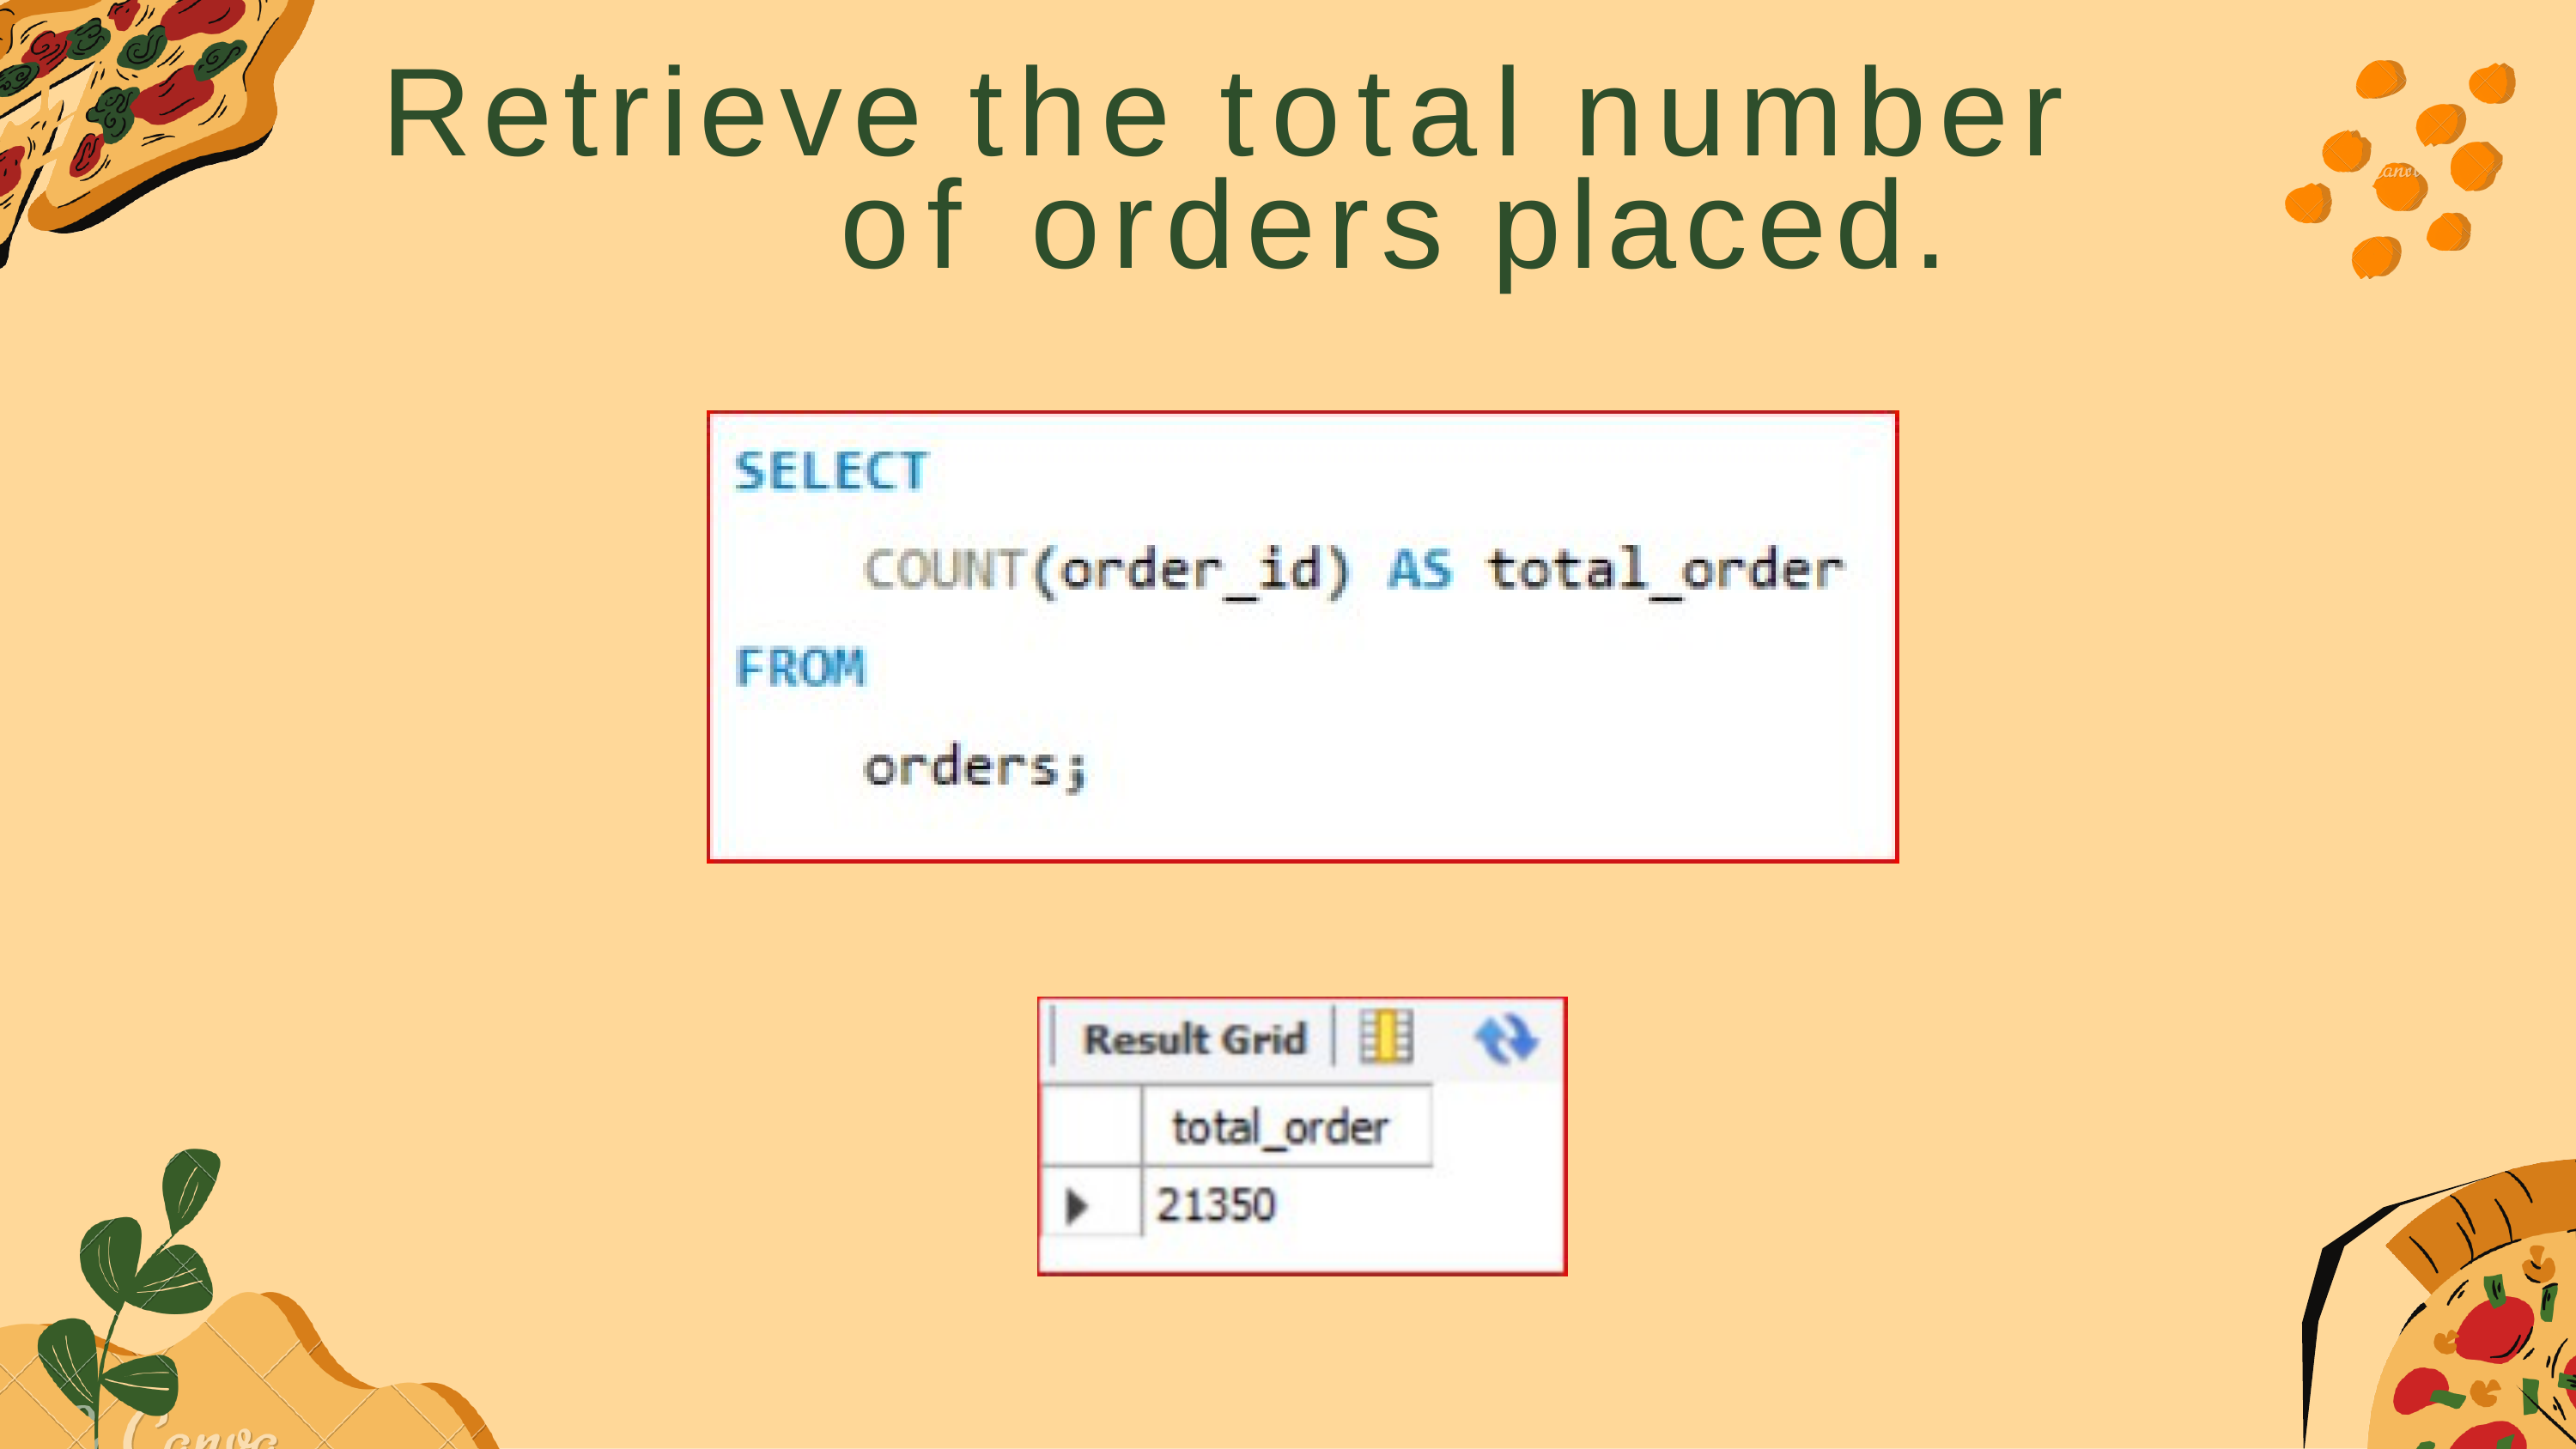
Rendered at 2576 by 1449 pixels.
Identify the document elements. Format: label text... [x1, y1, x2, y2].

picture [1037, 997, 1568, 1276]
text_box Retrieve the total number of orders placed. [380, 27, 2225, 291]
picture [2367, 1159, 2576, 1449]
picture [2285, 60, 2516, 279]
picture [0, 1149, 532, 1449]
picture [707, 410, 1899, 864]
picture [0, 0, 315, 269]
